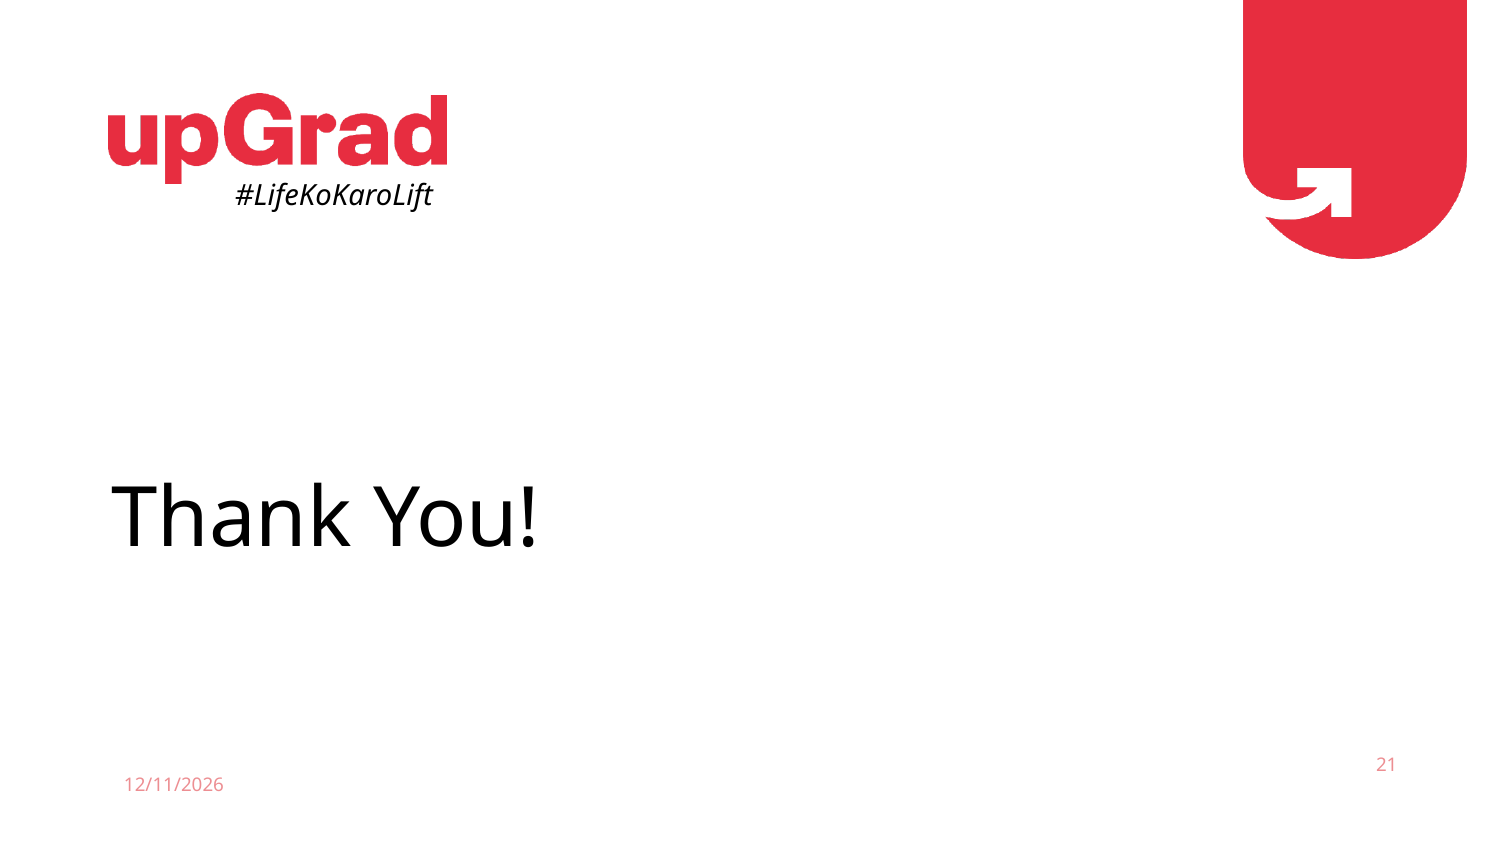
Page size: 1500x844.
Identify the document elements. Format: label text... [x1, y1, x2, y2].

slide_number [108, 763, 447, 809]
picture [108, 93, 447, 184]
text_box Thank You! [96, 245, 1228, 674]
picture [1243, 0, 1467, 259]
slide_number 21 [1075, 740, 1413, 786]
text_box #LifeKoKaroLift [189, 117, 617, 333]
